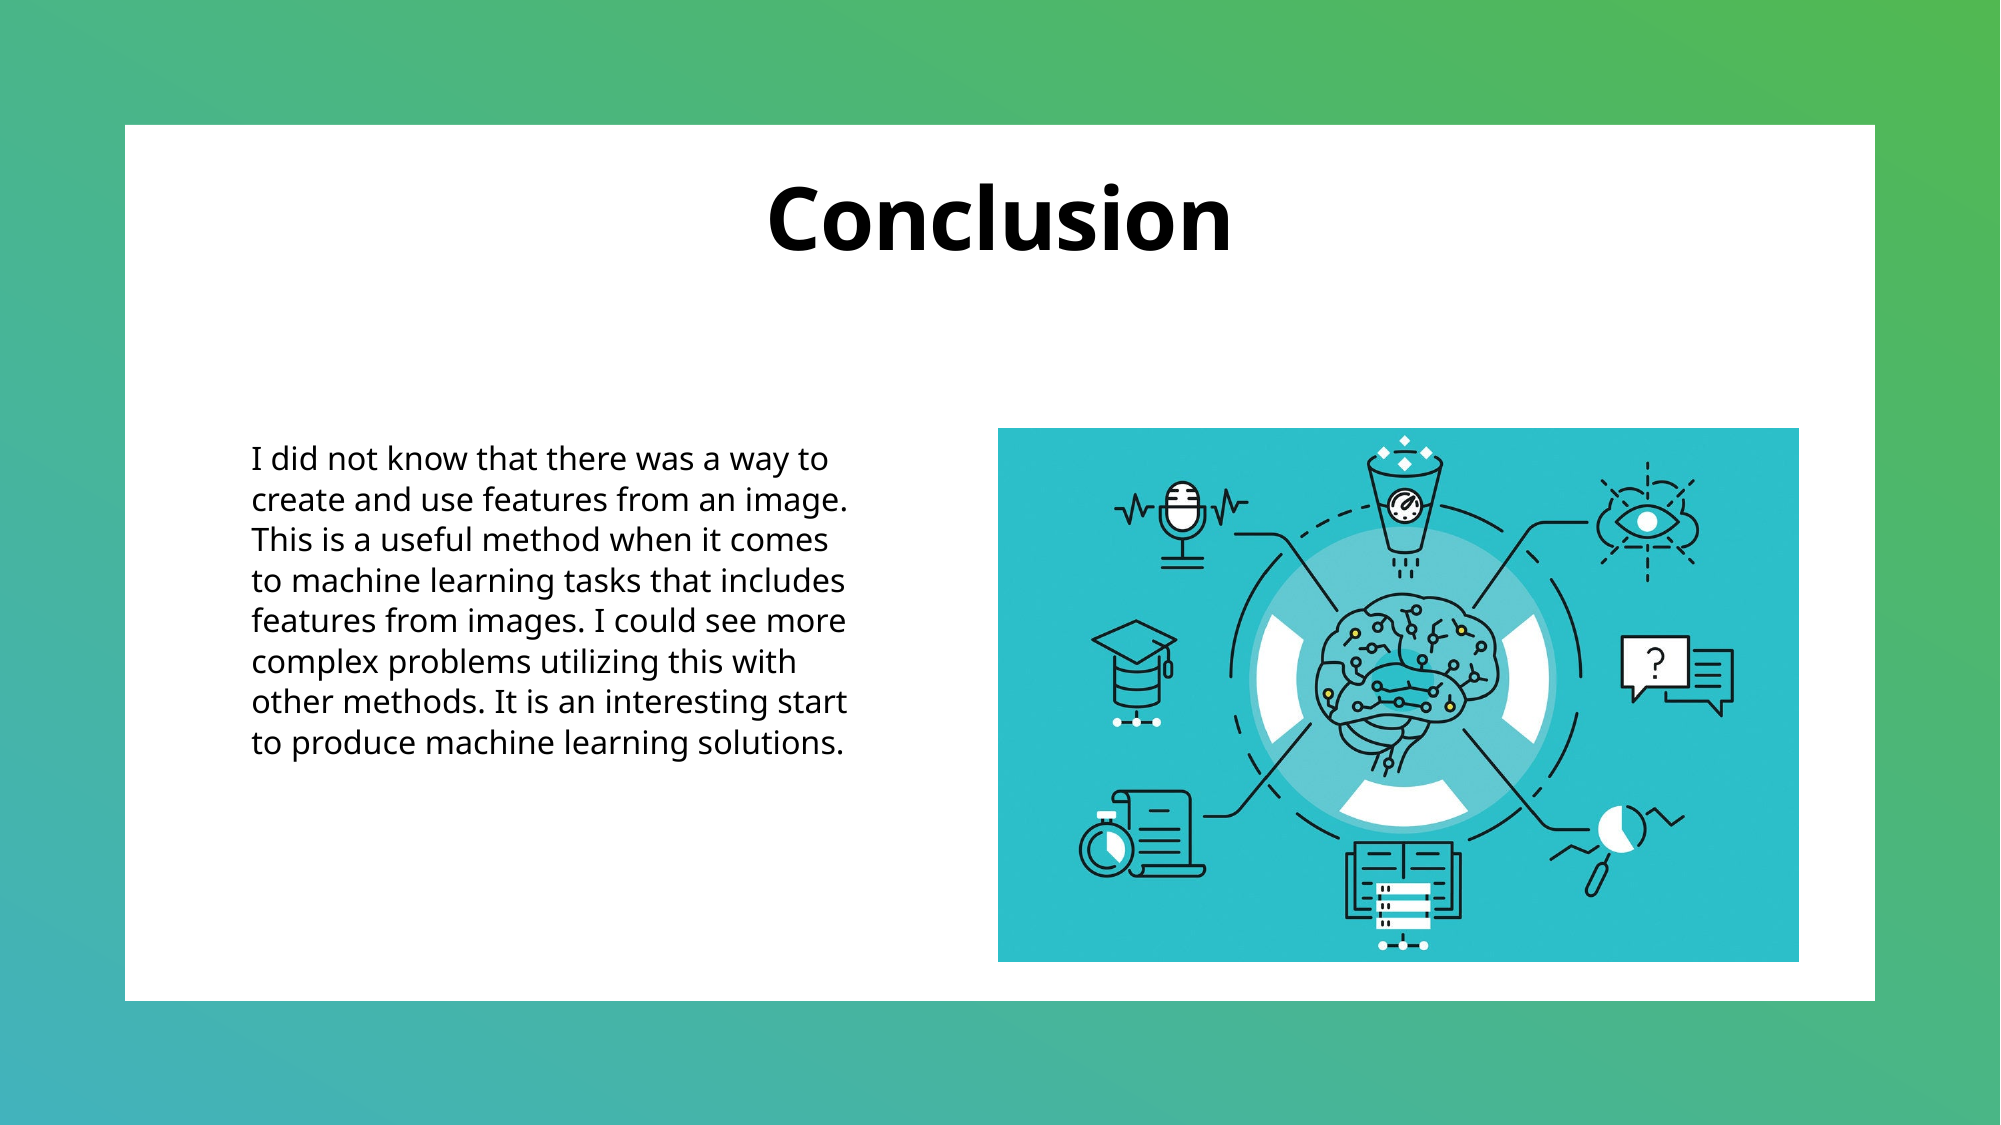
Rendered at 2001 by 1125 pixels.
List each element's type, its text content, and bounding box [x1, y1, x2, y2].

text_box [124, 124, 1876, 1002]
list I did not know that there was a way to create and use features from an image. This is a useful method when it comes to machine learning tasks that includes features from images. I could see more complex problems utilizing this with other methods. It is an interesting start to produce machine learning solutions. [236, 428, 876, 802]
text_box [0, 0, 2000, 1125]
picture [998, 428, 1799, 962]
title Conclusion [125, 163, 1875, 384]
